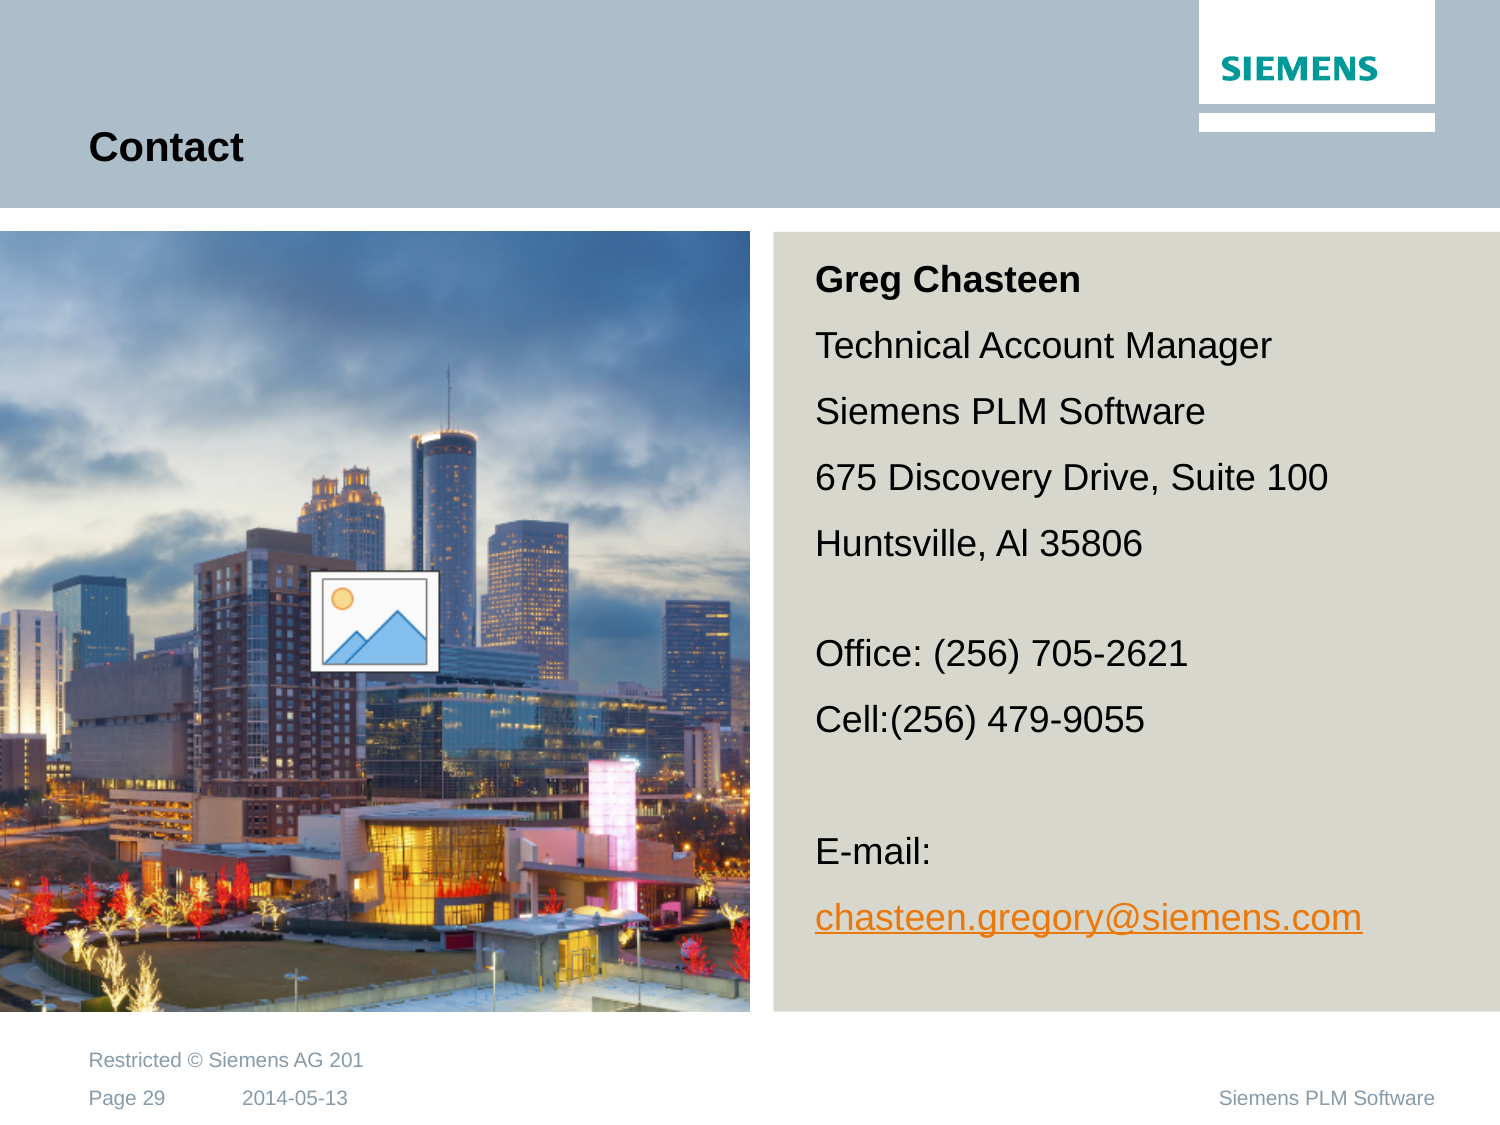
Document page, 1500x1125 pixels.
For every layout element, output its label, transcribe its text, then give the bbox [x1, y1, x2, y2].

title Contact [0, 0, 1500, 209]
picture [0, 231, 751, 1012]
list Greg Chasteen Technical Account Manager Siemens PLM Software 675 Discovery Drive, Suite 100 Huntsville, Al 35806 Office: (256) 705-2621 Cell:(256) 479-9055 E-mail: chasteen.gregory@siemens.com [773, 231, 1500, 1012]
